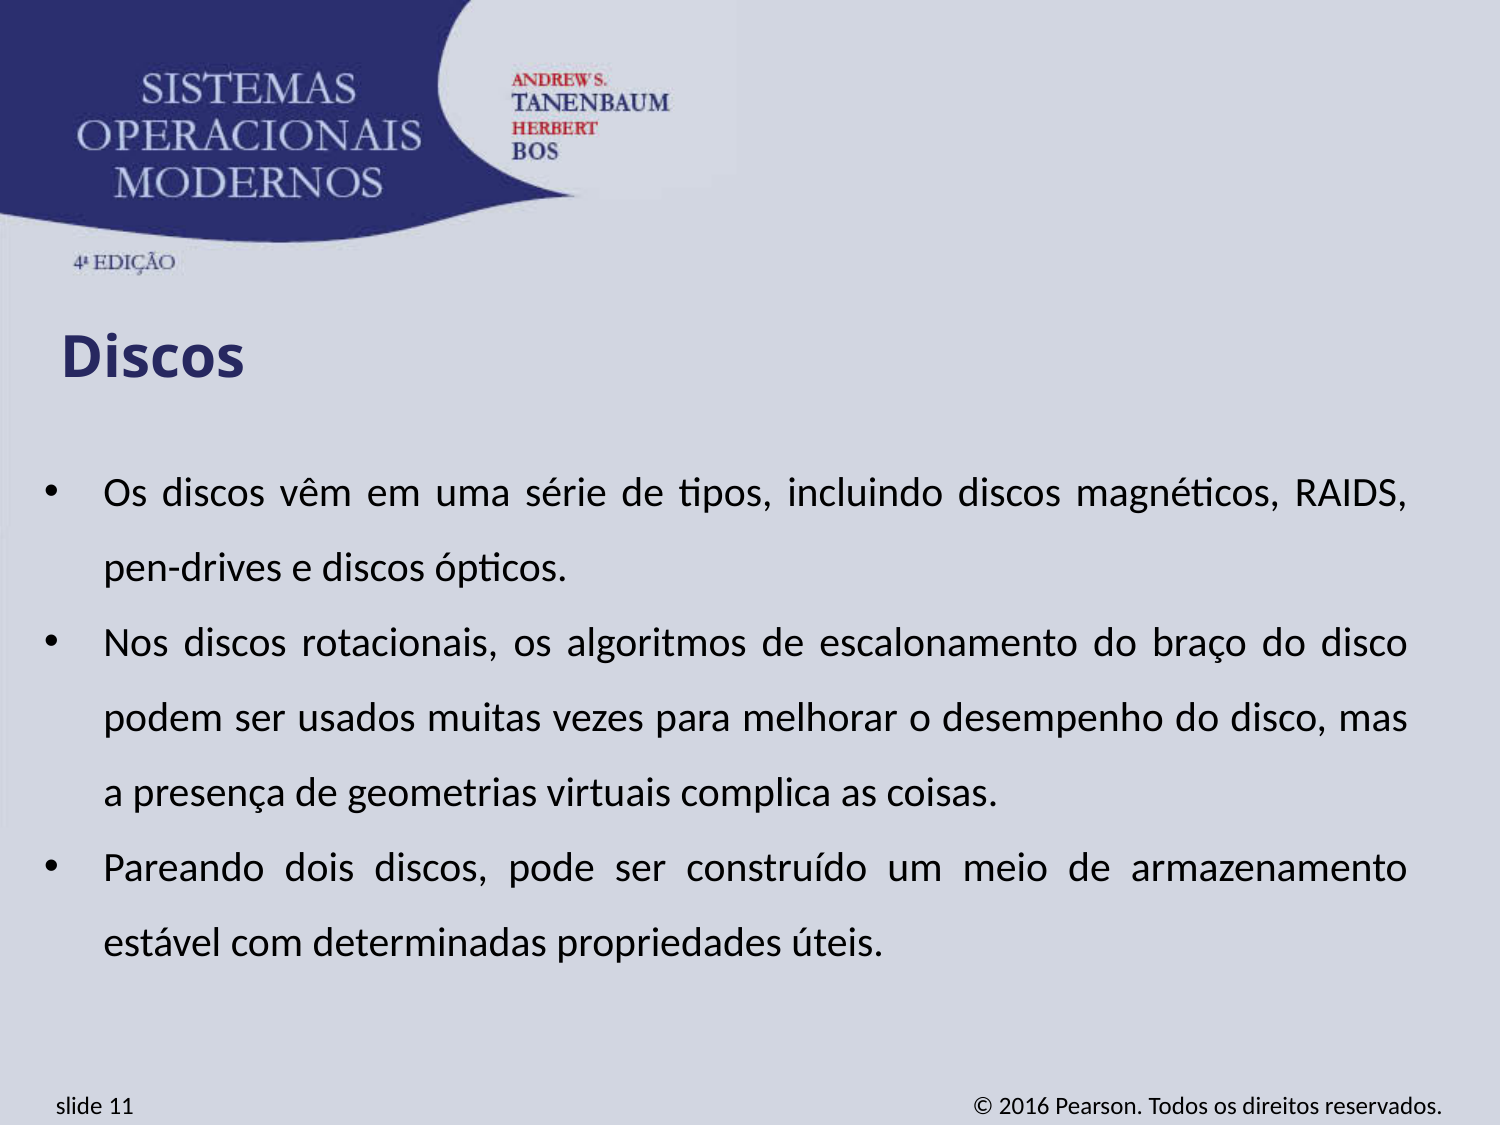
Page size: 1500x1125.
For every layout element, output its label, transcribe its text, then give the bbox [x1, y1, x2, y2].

picture [0, 0, 1500, 1125]
text_box Discos [45, 311, 261, 396]
text_box Os discos vêm em uma série de tipos, incluindo discos magnéticos, RAIDS, pen-drives e discos ópticos. Nos discos rotacionais, os algoritmos de escalonamento do braço do disco podem ser usados muitas vezes para melhorar o desempenho do disco, mas a presença de geometrias virtuais complica as coisas. Pareando dois discos, pode ser construído um meio de armazenamento estável com determinadas propriedades úteis. [29, 432, 1424, 1048]
